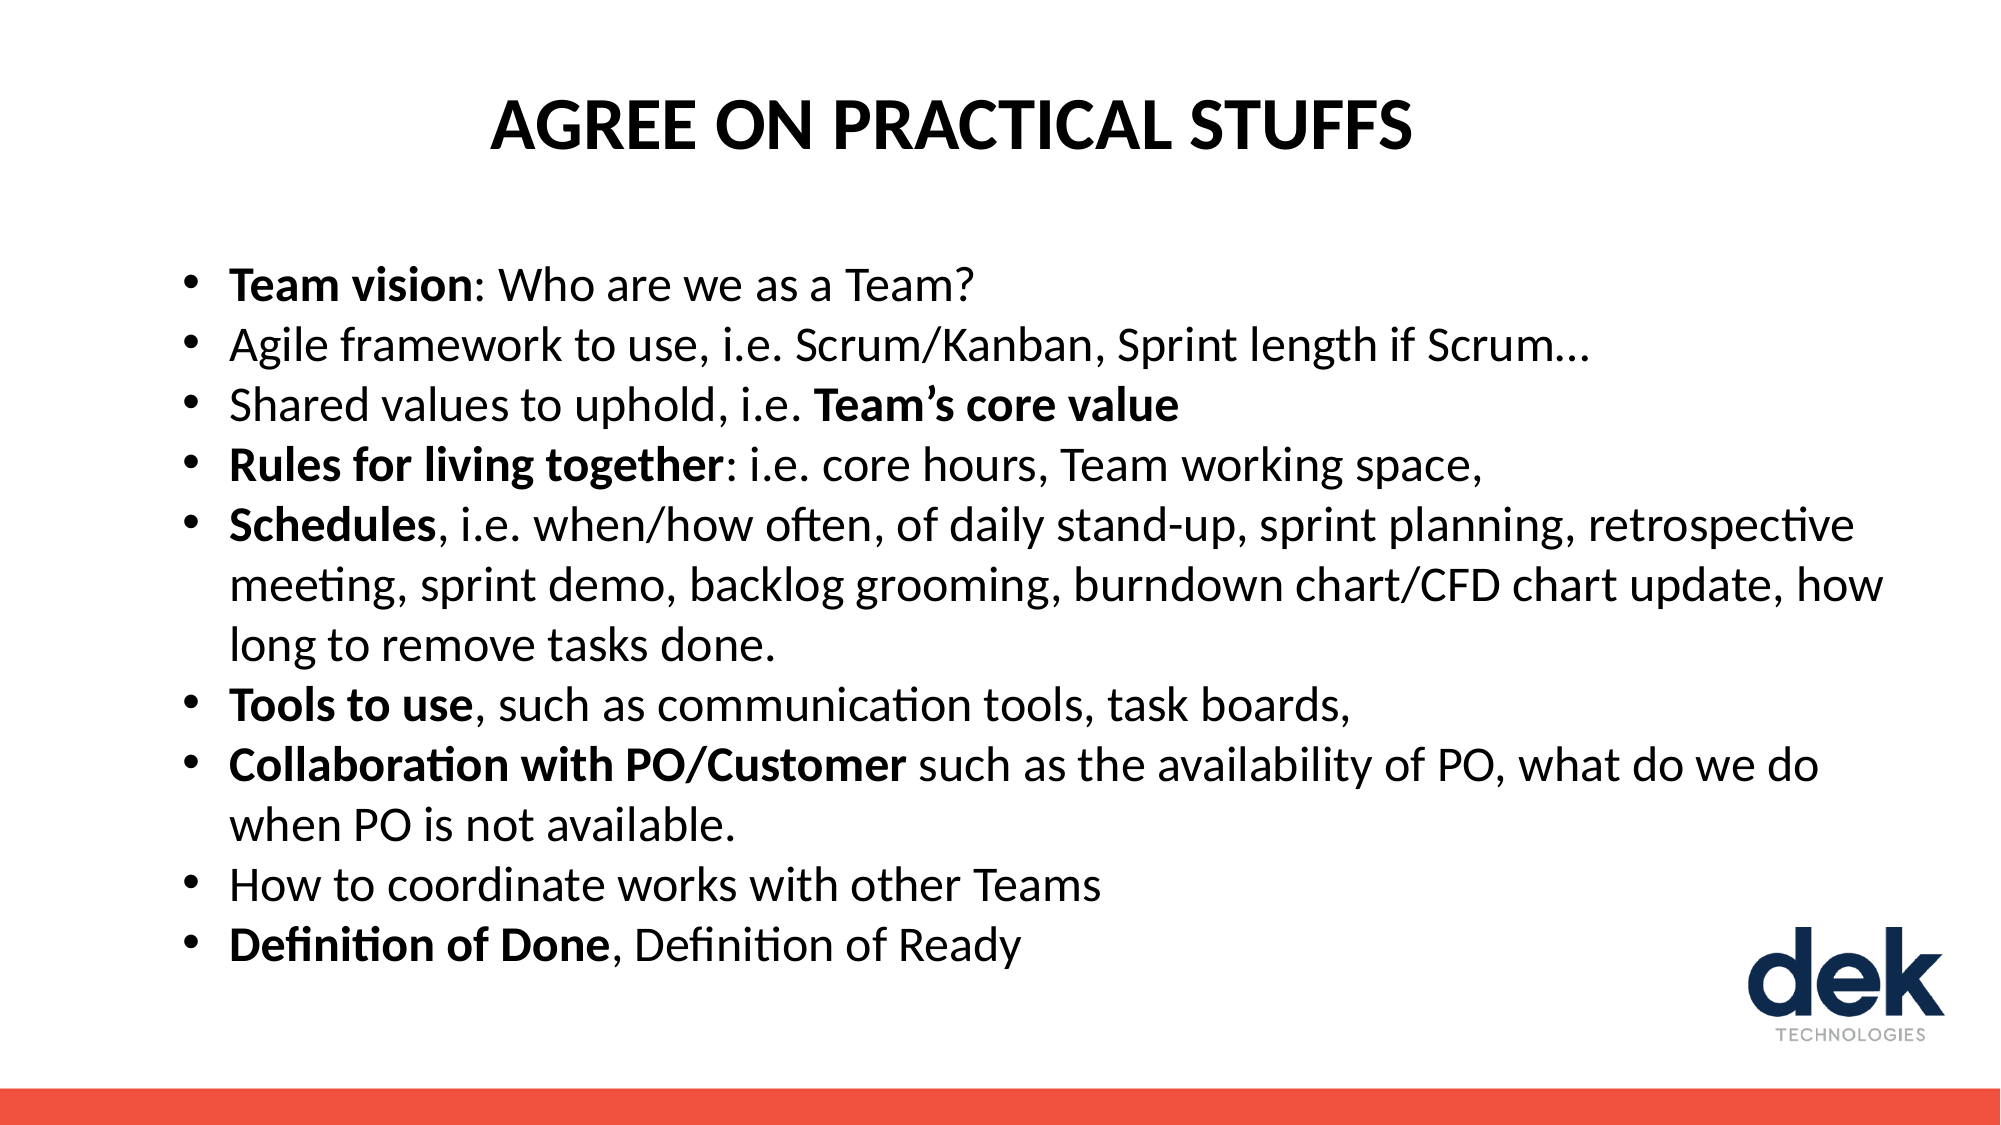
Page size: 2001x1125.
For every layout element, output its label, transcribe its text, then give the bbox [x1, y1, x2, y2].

text_box Team vision: Who are we as a Team? Agile framework to use, i.e. Scrum/Kanban, Sprint length if Scrum… Shared values to uphold, i.e. Team’s core value Rules for living together: i.e. core hours, Team working space, Schedules, i.e. when/how often, of daily stand-up, sprint planning, retrospective meeting, sprint demo, backlog grooming, burndown chart/CFD chart update, how long to remove tasks done. Tools to use, such as communication tools, task boards, Collaboration with PO/Customer such as the availability of PO, what do we do when PO is not available. How to coordinate works with other Teams Definition of Done, Definition of Ready [167, 243, 1917, 979]
picture [0, 0, 2001, 1125]
text_box AGREE ON PRACTICAL STUFFS [475, 66, 1566, 172]
